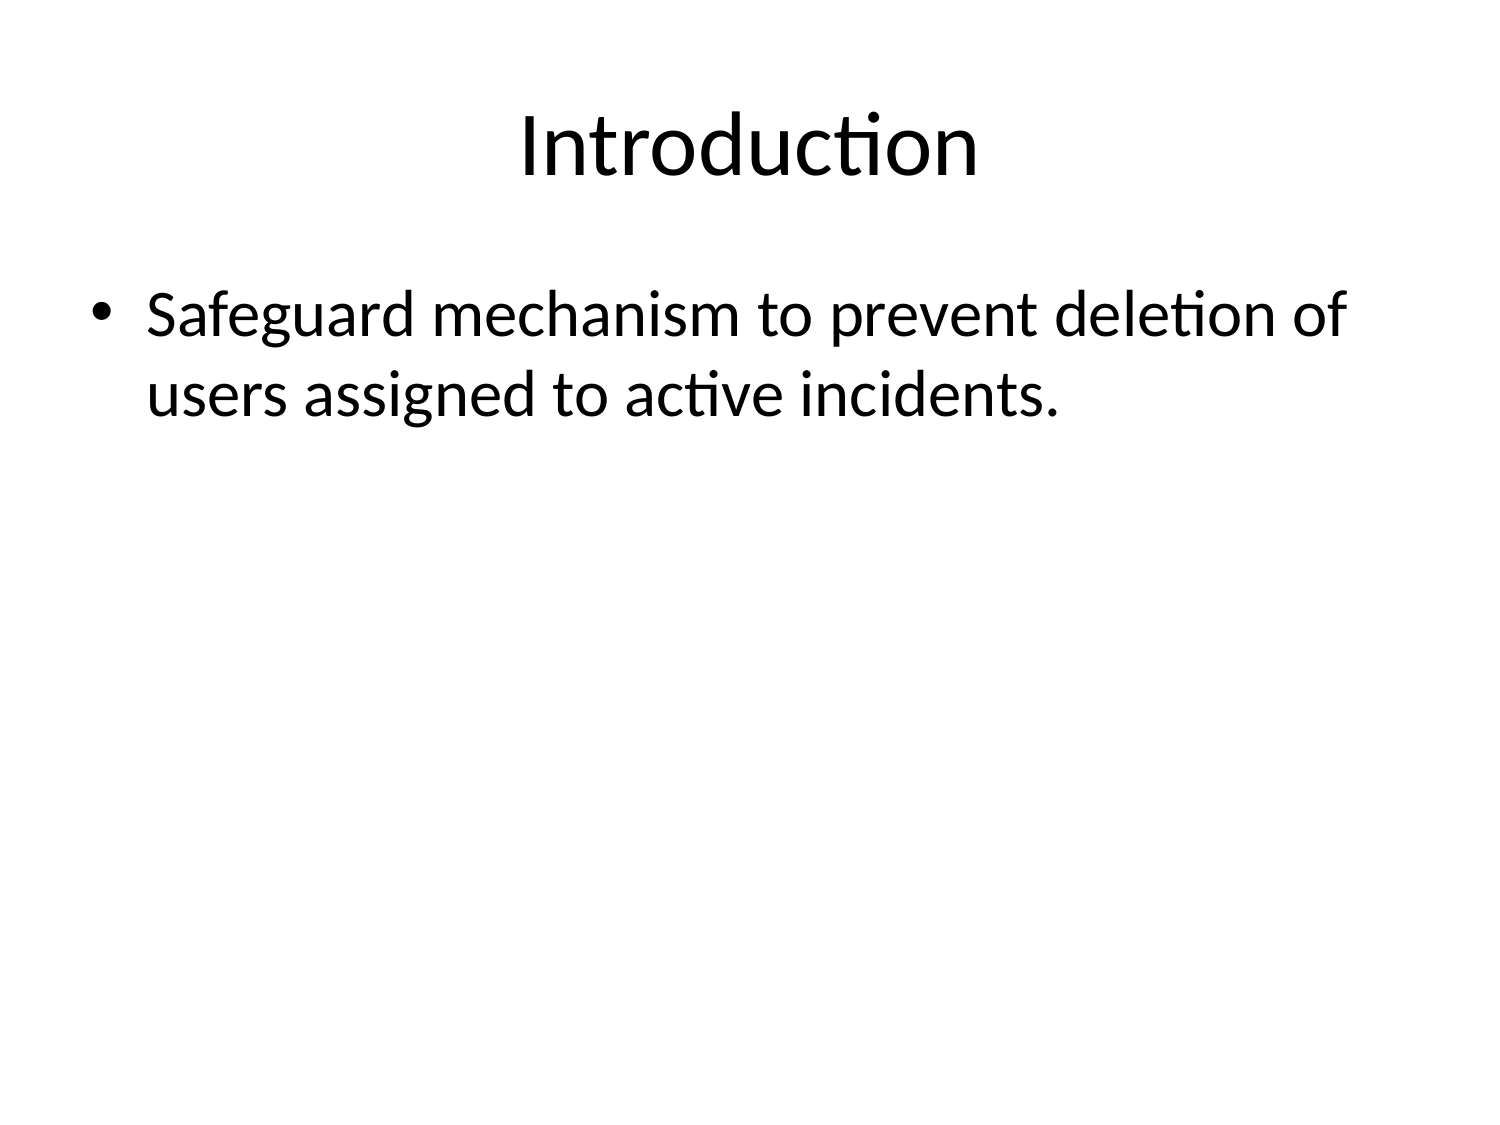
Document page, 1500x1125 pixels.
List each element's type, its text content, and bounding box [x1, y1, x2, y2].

title Introduction [75, 45, 1425, 233]
list Safeguard mechanism to prevent deletion of users assigned to active incidents. [75, 262, 1425, 1005]
